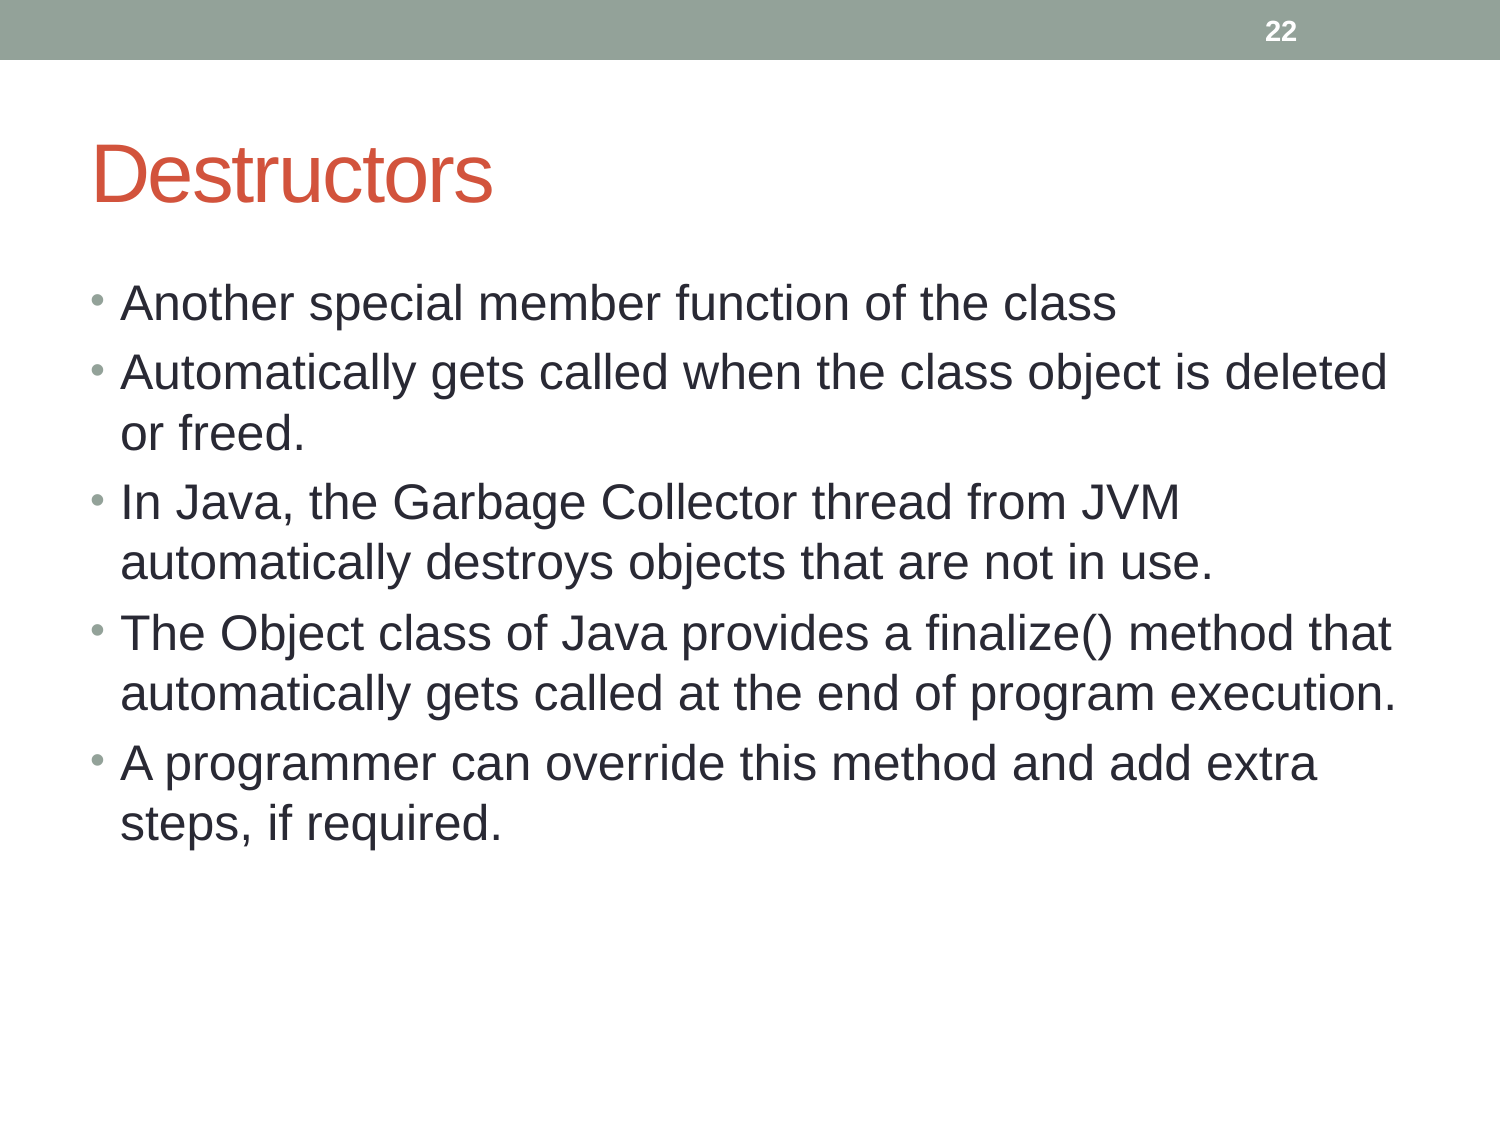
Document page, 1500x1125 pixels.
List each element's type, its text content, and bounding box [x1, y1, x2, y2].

title Destructors [75, 87, 1425, 250]
slide_number 22 [1250, 3, 1425, 57]
list Another special member function of the class Automatically gets called when the class object is deleted or freed. In Java, the Garbage Collector thread from JVM automatically destroys objects that are not in use. The Object class of Java provides a finalize() method that automatically gets called at the end of program execution. A programmer can override this method and add extra steps, if required. [75, 262, 1425, 1063]
